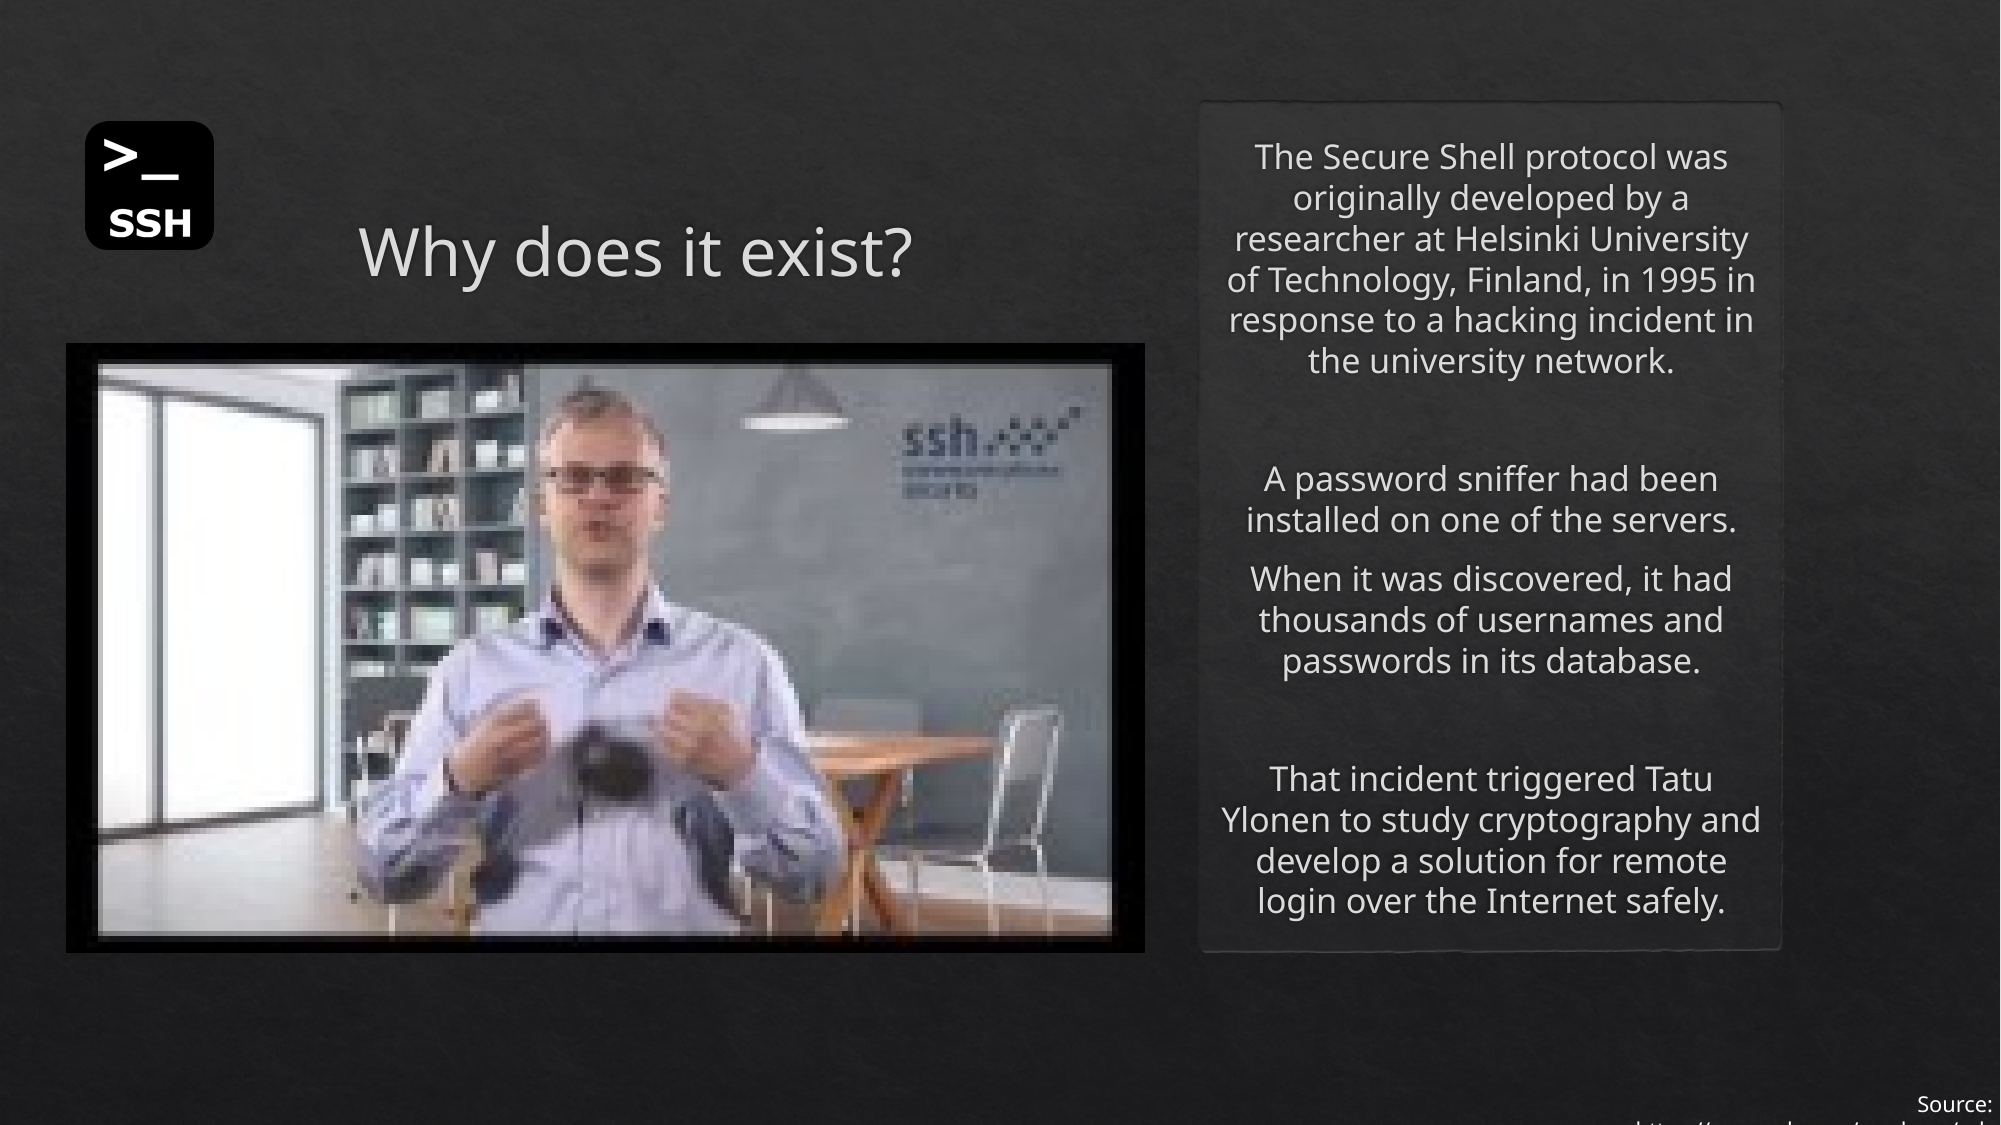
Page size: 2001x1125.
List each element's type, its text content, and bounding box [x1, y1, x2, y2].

list The Secure Shell protocol was originally developed by a researcher at Helsinki University of Technology, Finland, in 1995 in response to a hacking incident in the university network. A password sniffer had been installed on one of the servers. When it was discovered, it had thousands of usernames and passwords in its database. That incident triggered Tatu Ylonen to study cryptography and develop a solution for remote login over the Internet safely. [1202, 103, 1780, 953]
picture [85, 121, 215, 251]
picture [1196, 99, 1785, 954]
title Why does it exist? [149, 100, 1124, 339]
text_box Source: https://www.ssh.com/academy/ssh [1551, 1083, 2000, 1125]
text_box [65, 342, 1146, 954]
